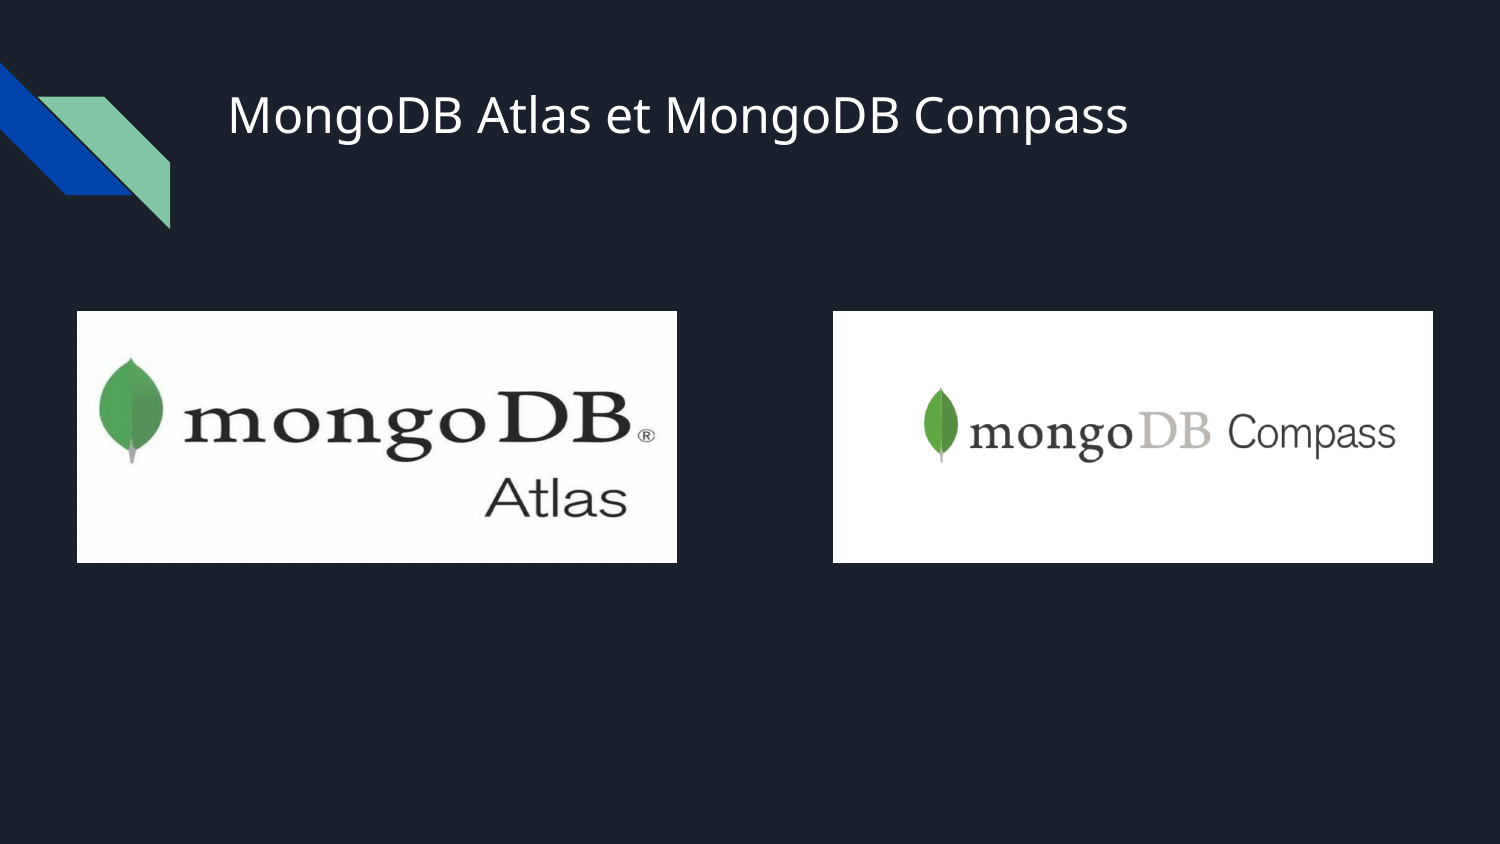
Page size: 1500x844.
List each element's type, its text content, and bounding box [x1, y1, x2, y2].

picture [833, 310, 1433, 563]
title MongoDB Atlas et MongoDB Compass [212, 64, 1368, 215]
picture [77, 310, 677, 563]
